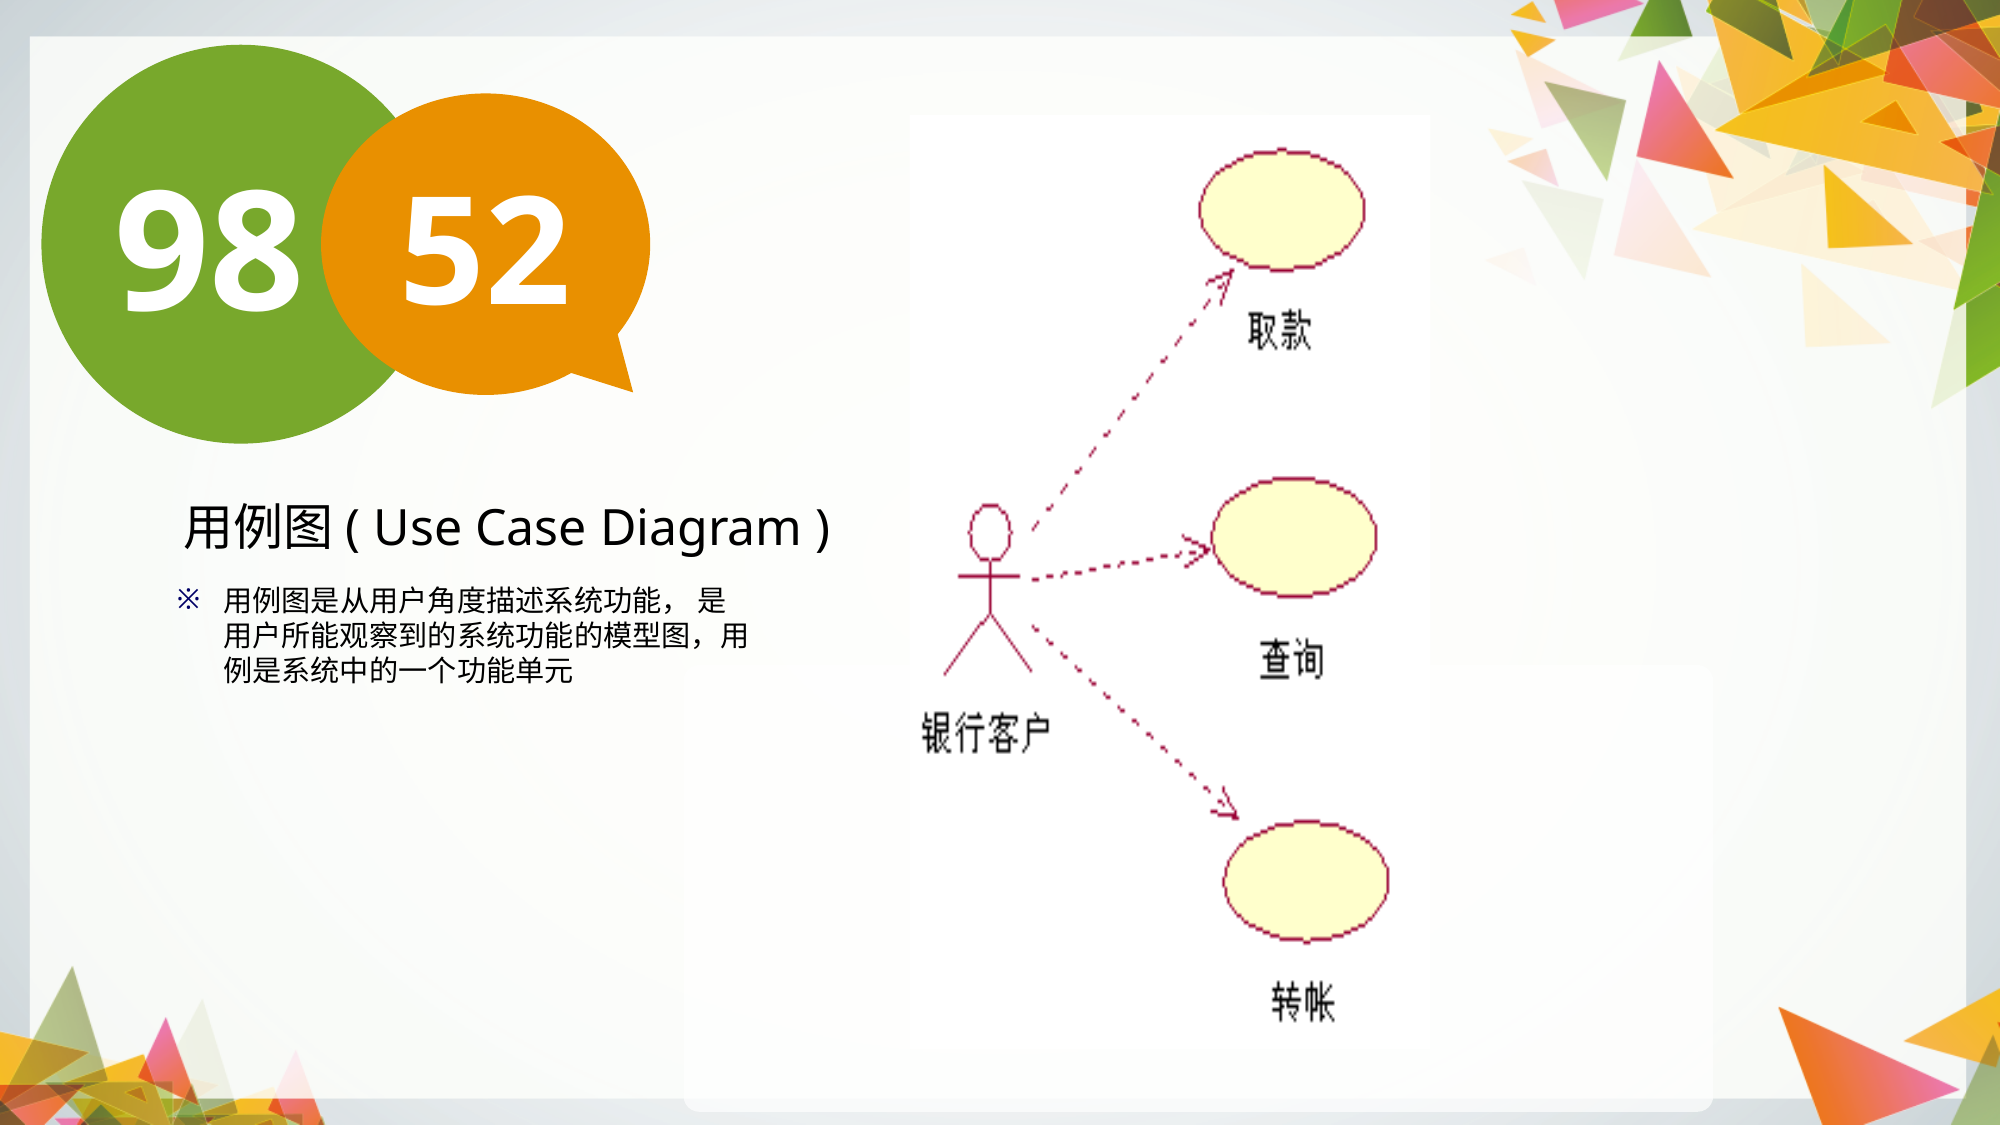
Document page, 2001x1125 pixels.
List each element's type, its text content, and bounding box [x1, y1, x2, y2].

text_box 98 [99, 146, 358, 342]
text_box [40, 43, 396, 445]
text_box [319, 92, 652, 396]
picture [0, 0, 2000, 1125]
text_box 用例图( Use Case Diagram ) [176, 468, 909, 583]
text_box 52 [369, 147, 603, 342]
text_box 用例图是从用户角度描述系统功能， 是用户所能观察到的系统功能的模型图，用例是系统中的一个功能单元 [176, 582, 752, 757]
text_box [683, 664, 1714, 1112]
